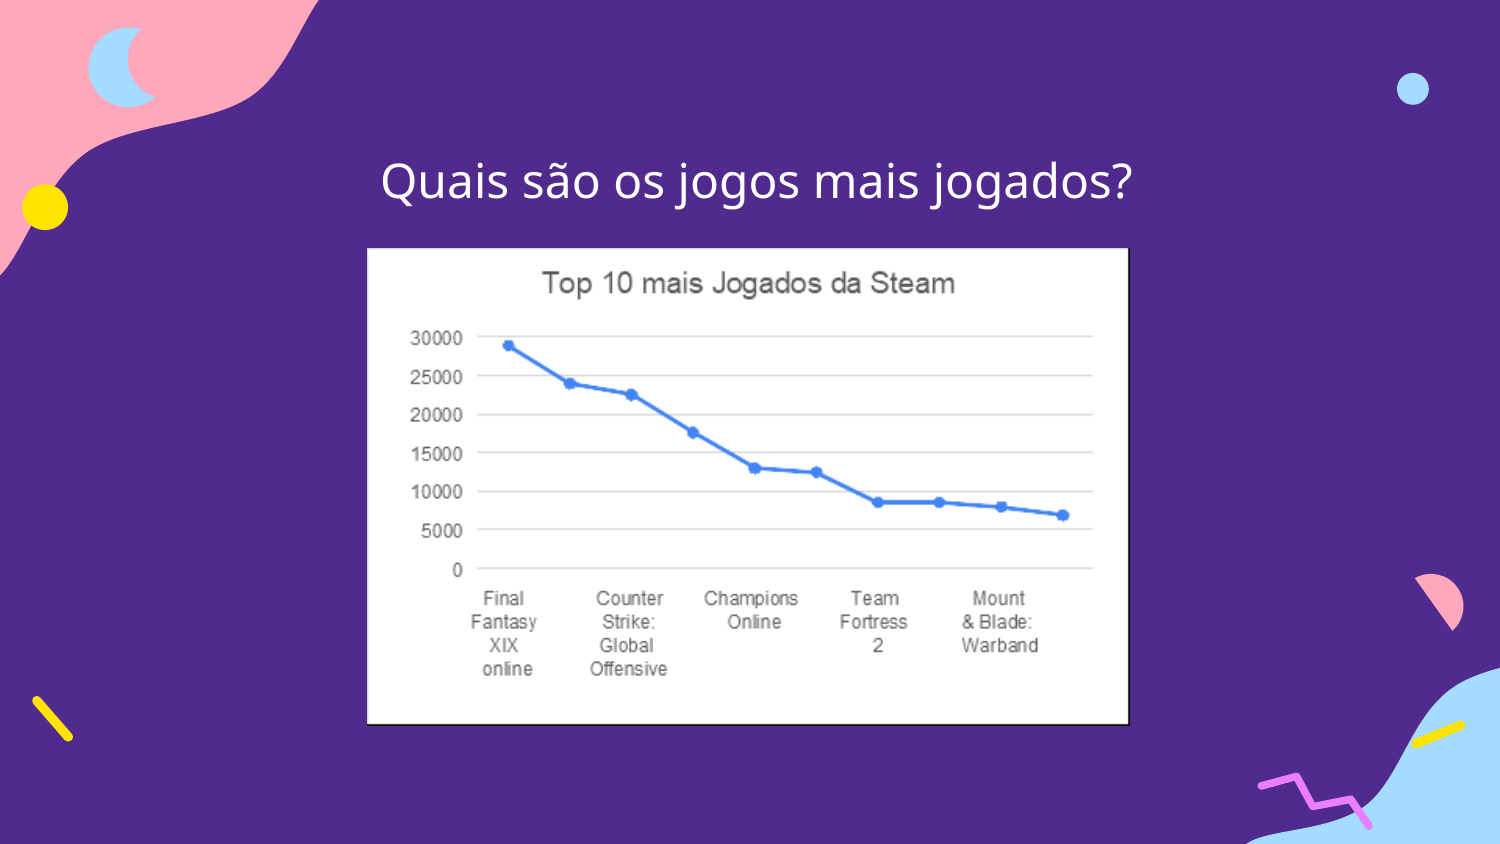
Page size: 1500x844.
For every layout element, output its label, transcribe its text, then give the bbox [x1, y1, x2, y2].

picture [367, 248, 1131, 726]
title Quais são os jogos mais jogados? [125, 132, 1389, 227]
